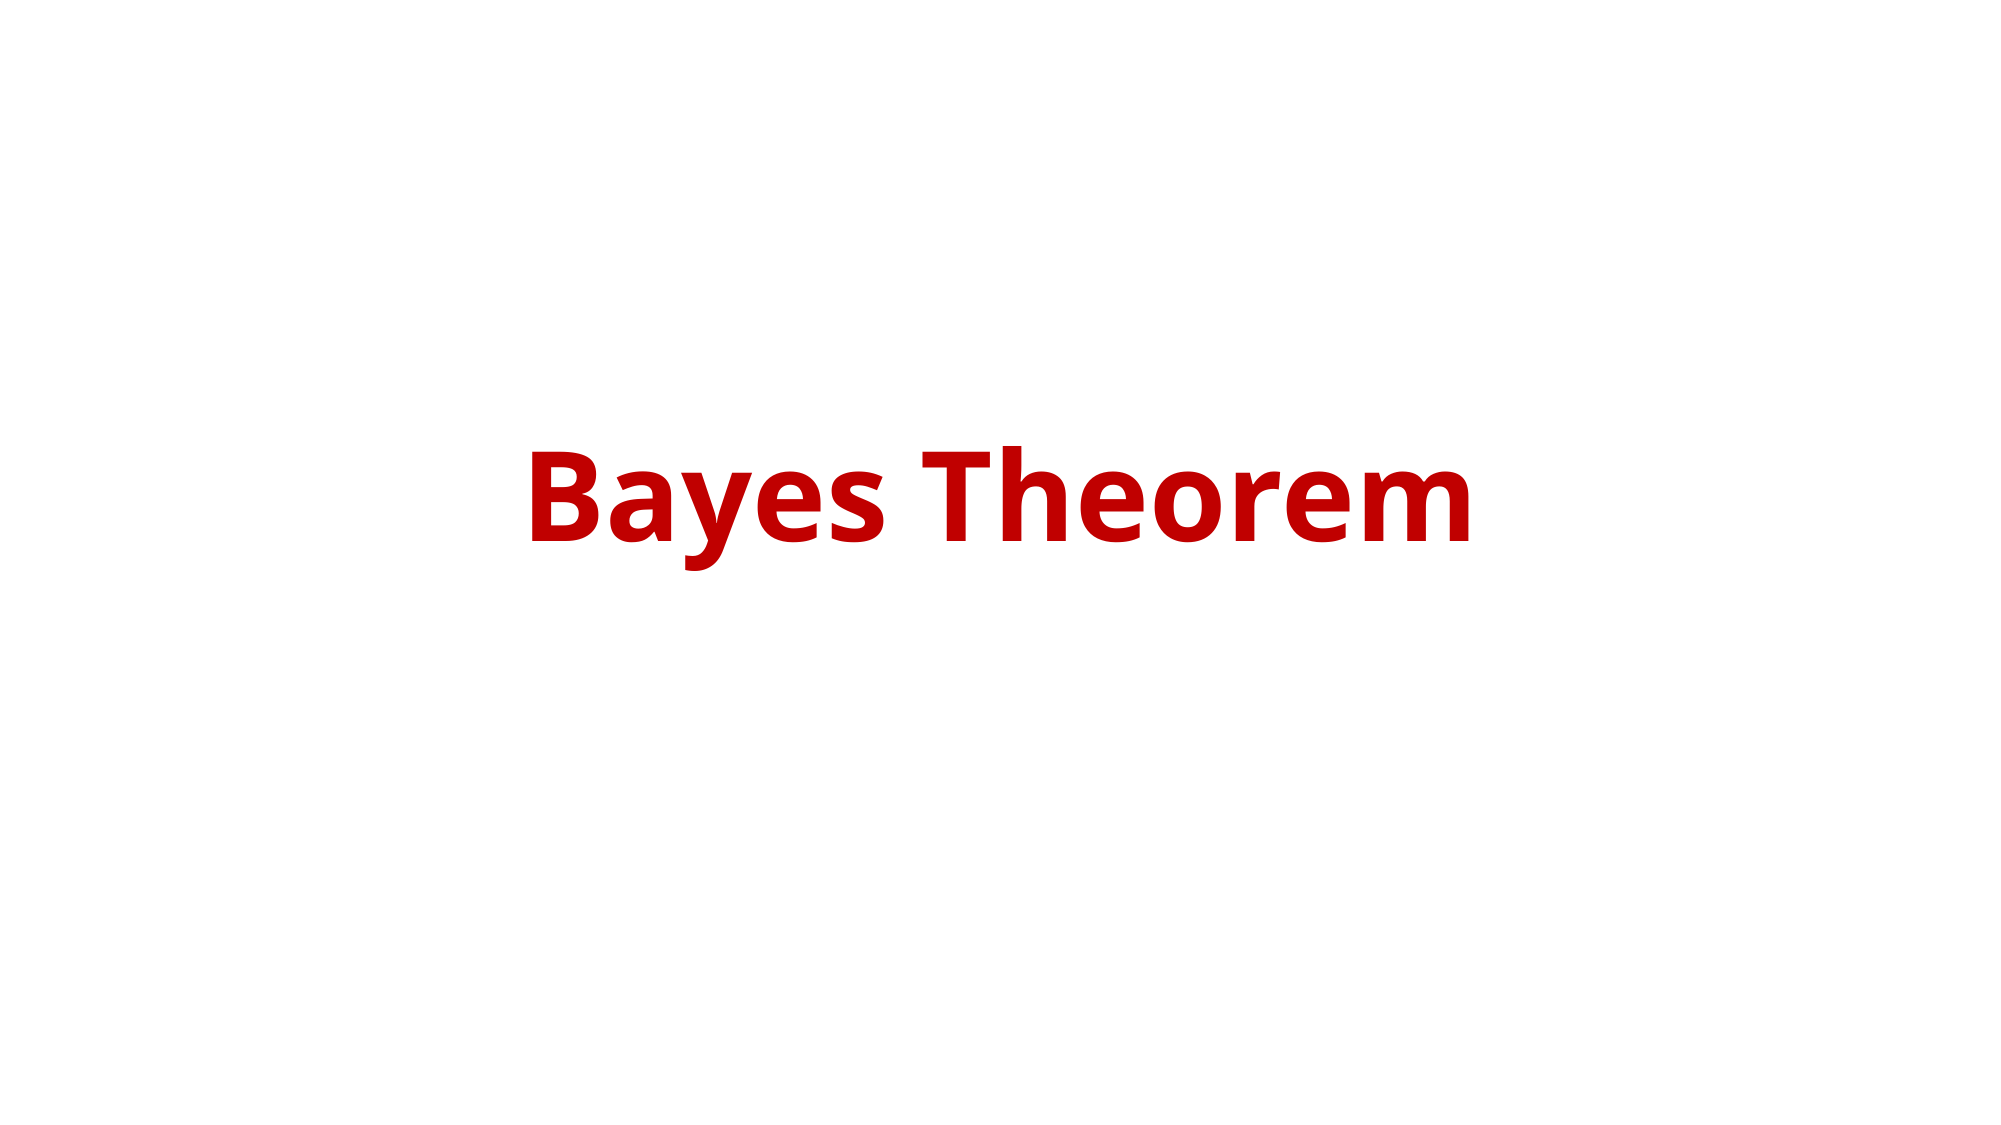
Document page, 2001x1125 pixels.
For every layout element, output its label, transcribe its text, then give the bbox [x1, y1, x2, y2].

title Bayes Theorem [249, 184, 1750, 576]
